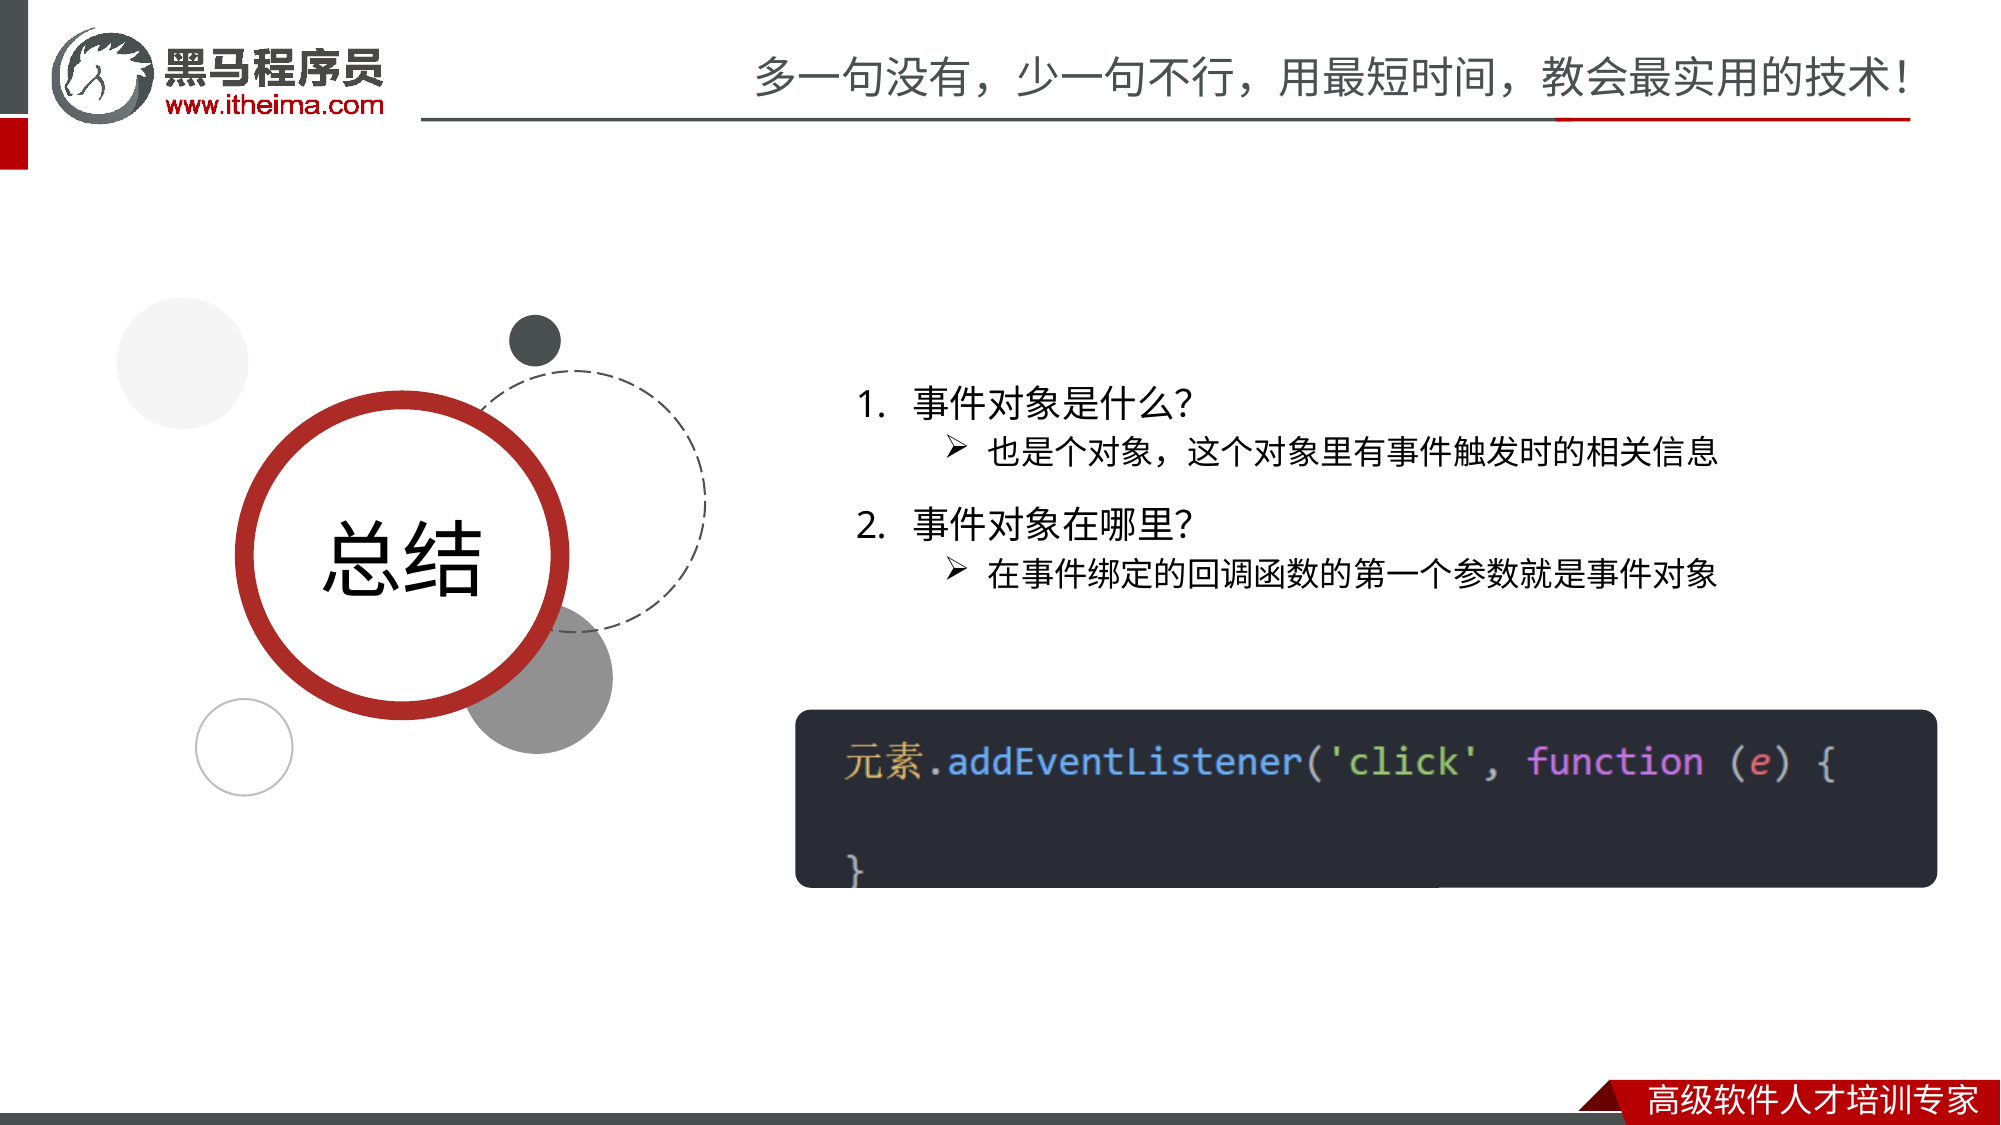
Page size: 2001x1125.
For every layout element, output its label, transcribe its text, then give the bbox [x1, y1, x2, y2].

list 事件对象是什么？ 也是个对象，这个对象里有事件触发时的相关信息 事件对象在哪里？ 在事件绑定的回调函数的第一个参数就是事件对象 [841, 239, 1786, 708]
picture [795, 709, 1938, 888]
picture [50, 26, 384, 125]
